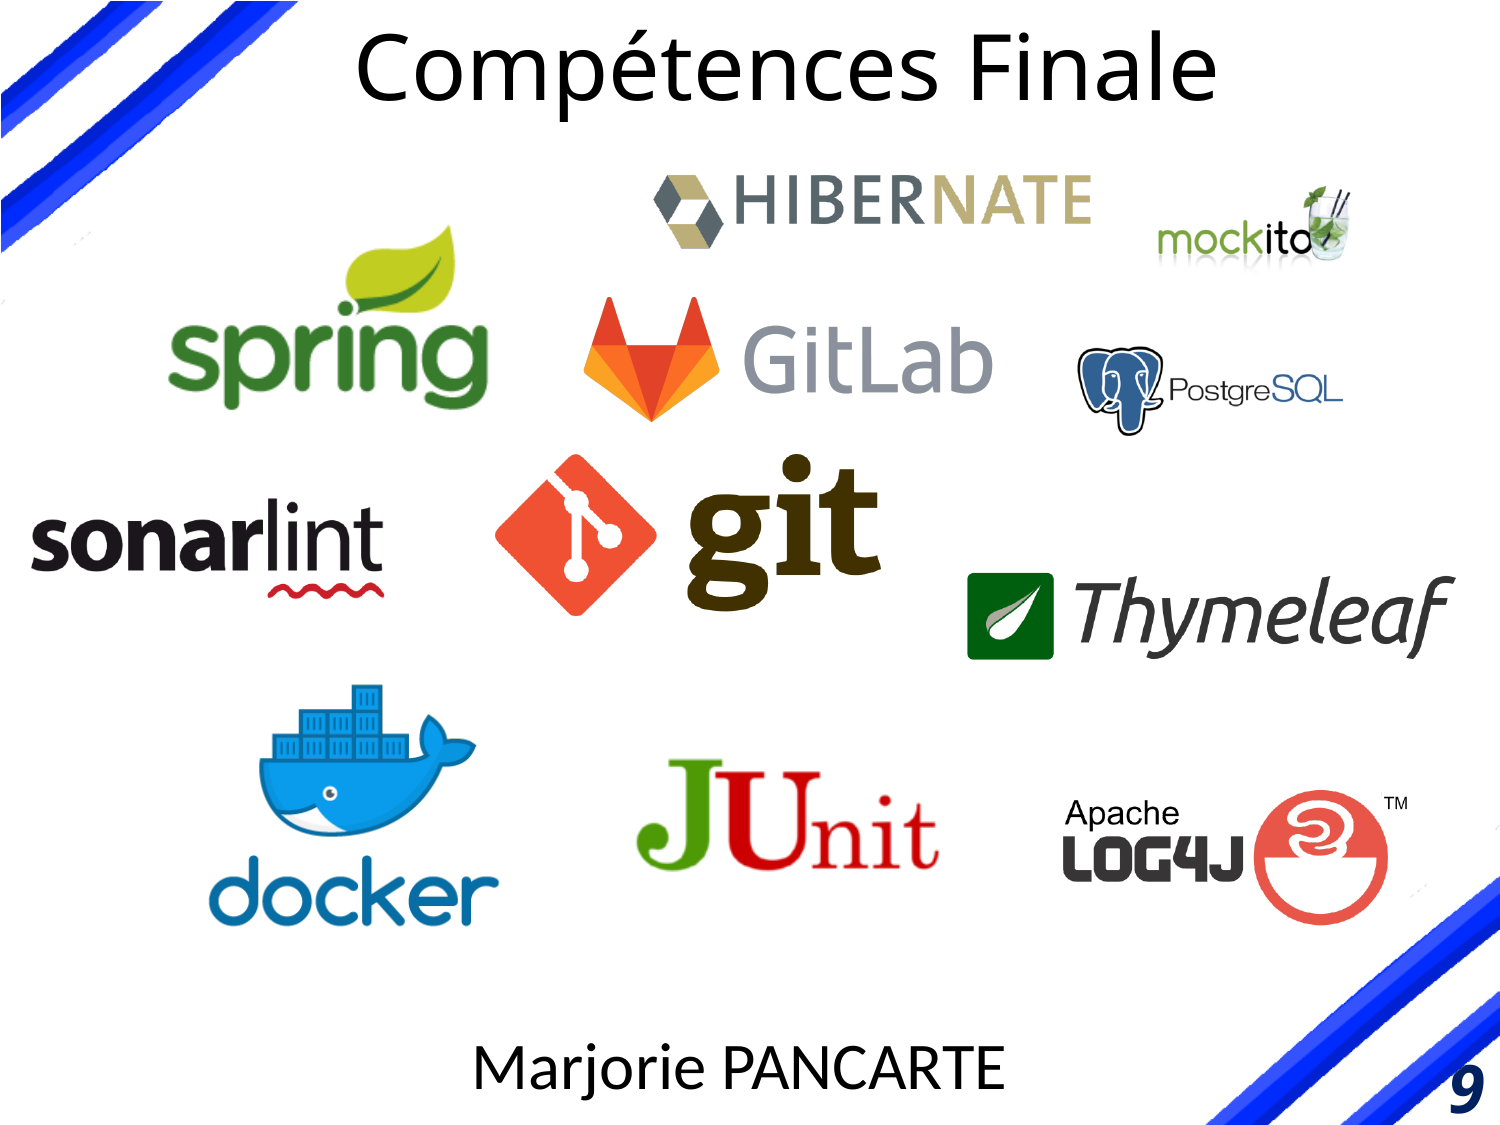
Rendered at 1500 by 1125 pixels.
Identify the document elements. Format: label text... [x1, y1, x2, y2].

picture [0, 0, 1500, 1125]
subtitle Marjorie PANCARTE [64, 860, 360, 1125]
title Compétences Finale [1137, 1, 1462, 276]
